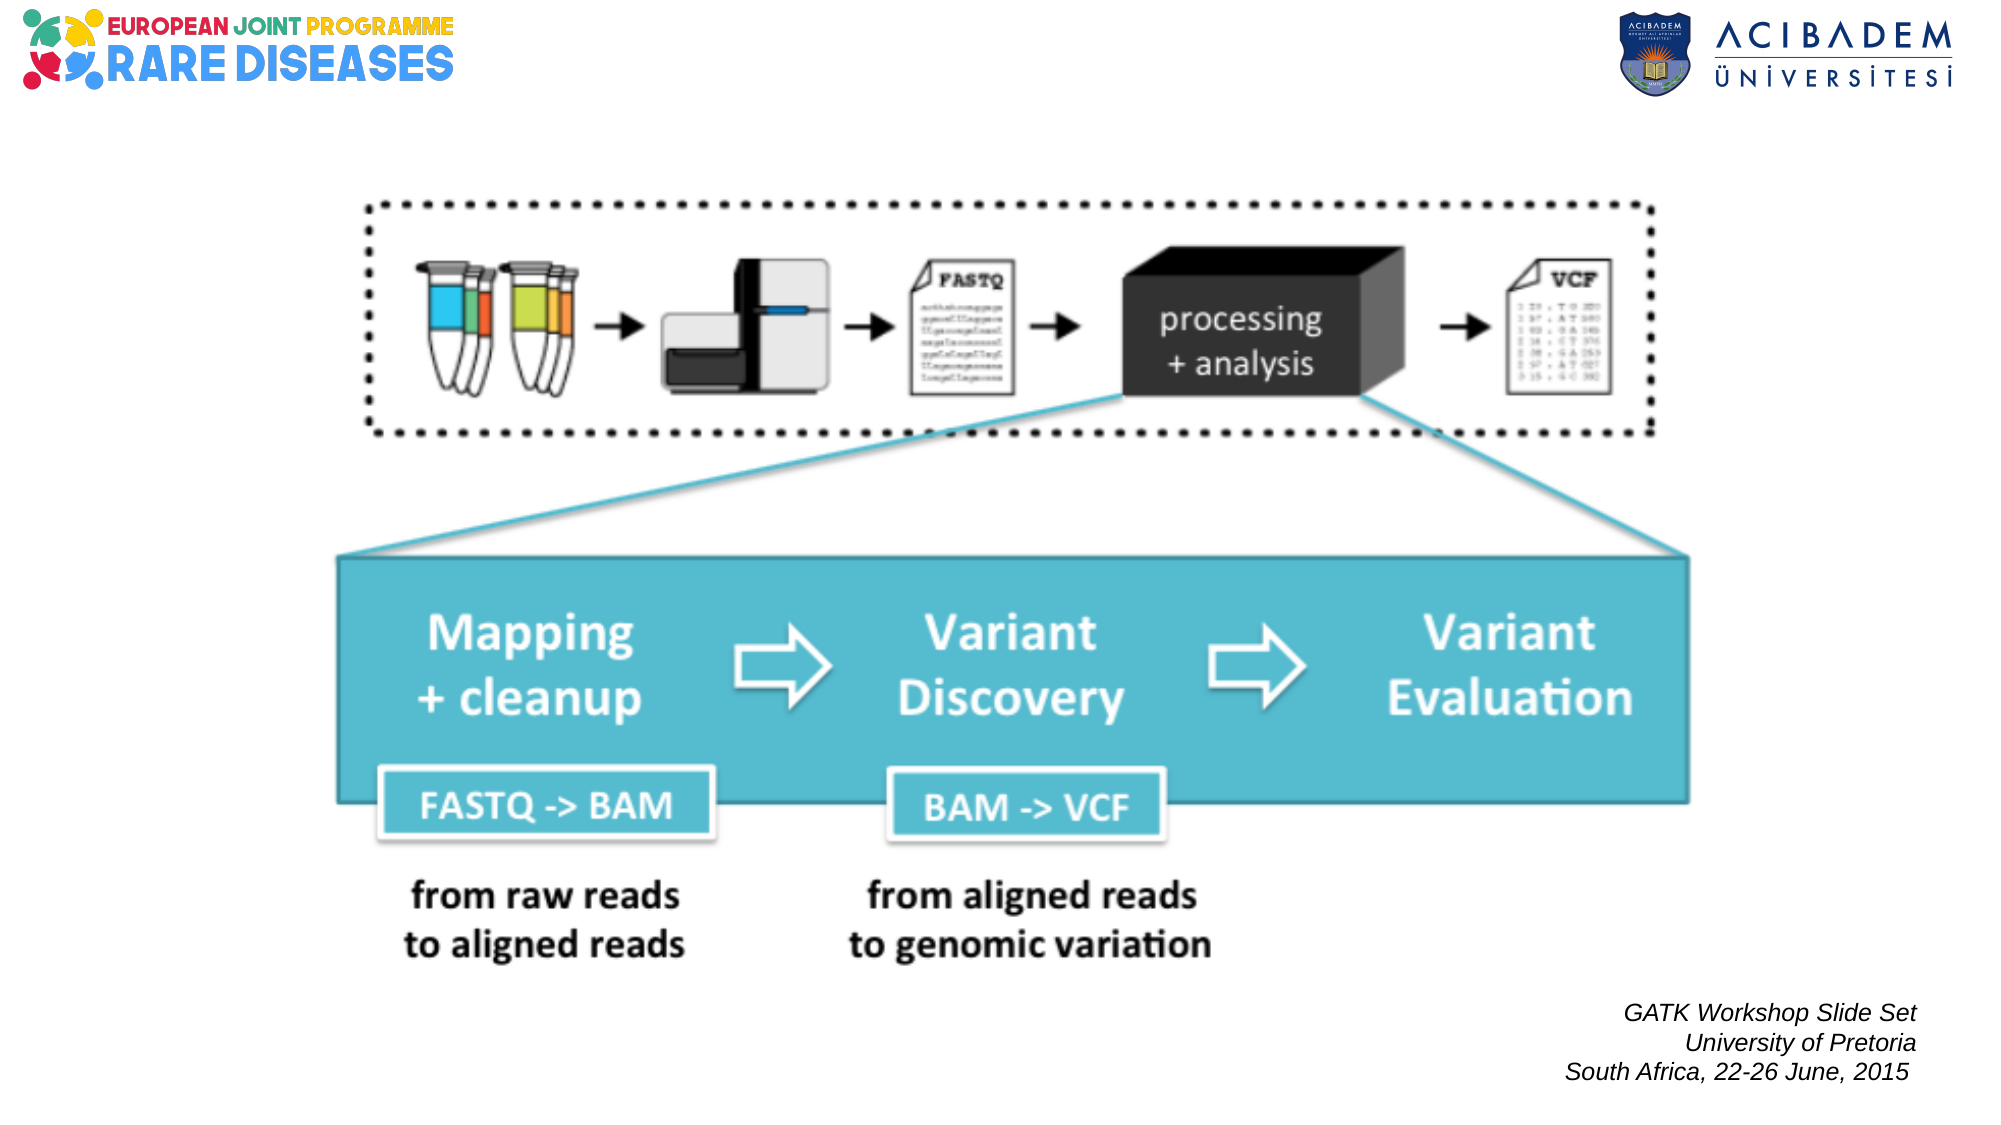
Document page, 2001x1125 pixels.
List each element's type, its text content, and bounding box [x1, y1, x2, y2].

picture [12, 0, 464, 99]
text_box GATK Workshop Slide Set University of Pretoria South Africa, 22-26 June, 2015 [1549, 988, 1932, 1124]
picture [270, 171, 1771, 989]
picture [1572, 0, 2000, 129]
